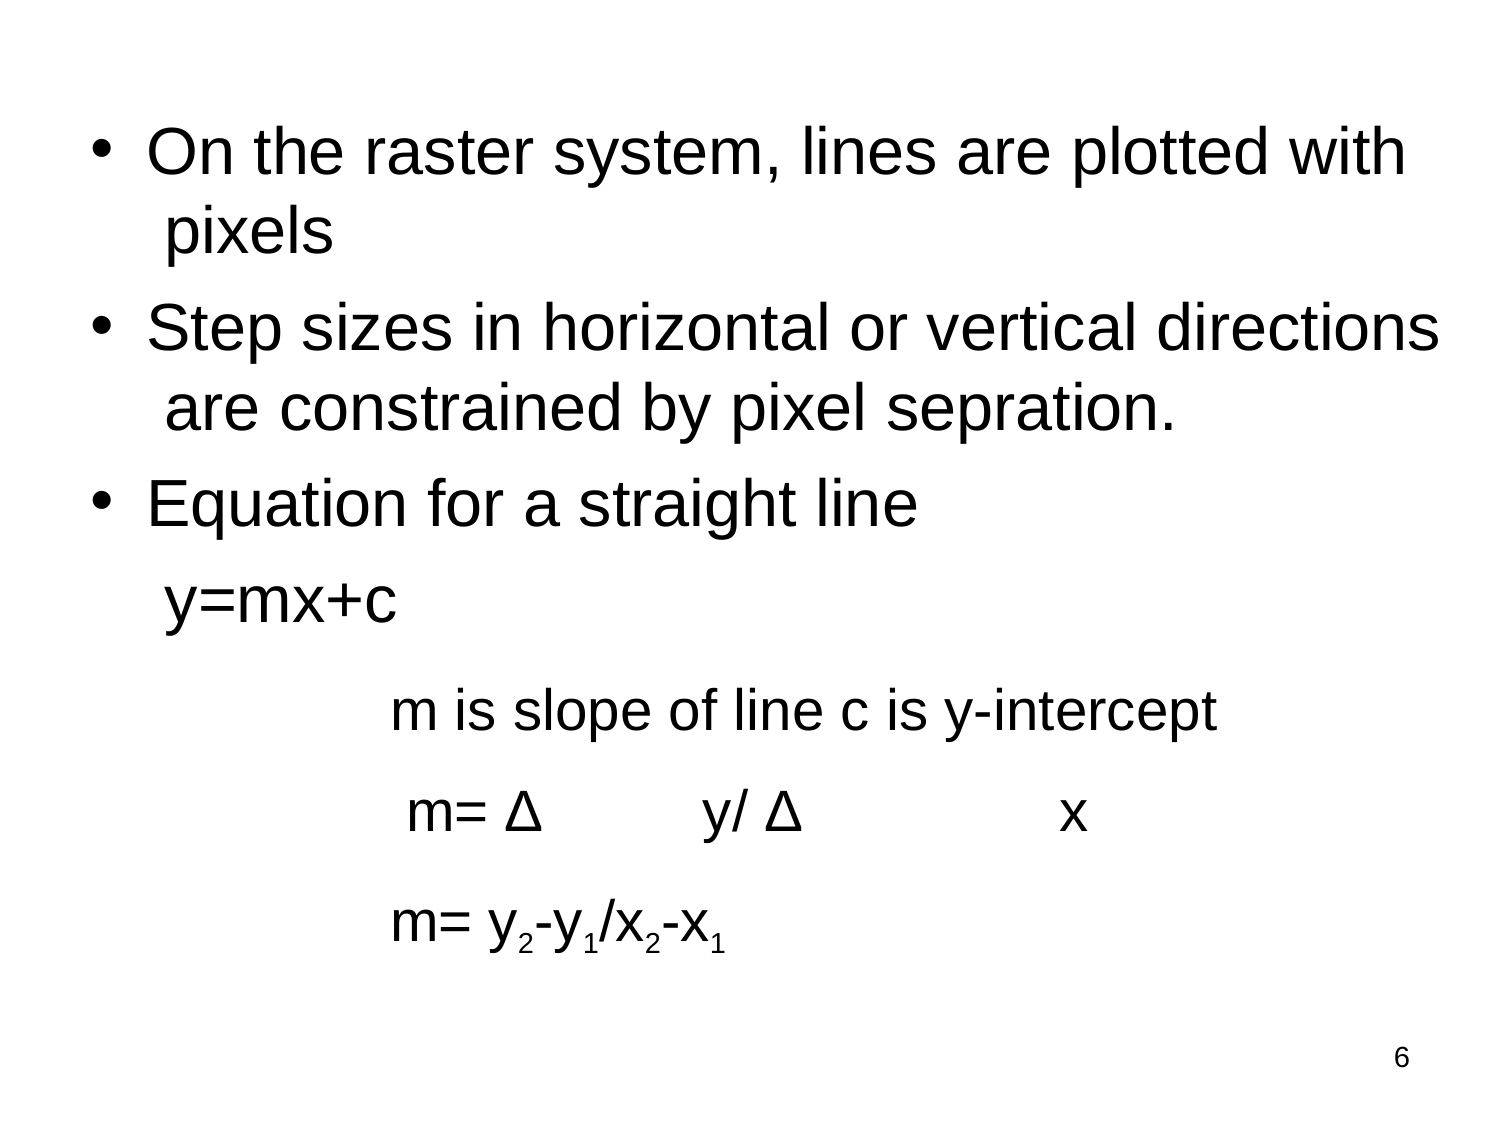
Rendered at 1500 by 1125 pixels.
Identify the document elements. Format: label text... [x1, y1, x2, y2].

text_box On the raster system, lines are plotted with pixels Step sizes in horizontal or vertical directions are constrained by pixel sepration. Equation for a straight line y=mx+c m is slope of line c is y-intercept m= Δ y/ Δ x m= y2-y1/x2-x1 [83, 105, 1450, 960]
slide_number ‹#› [1371, 1032, 1417, 1125]
